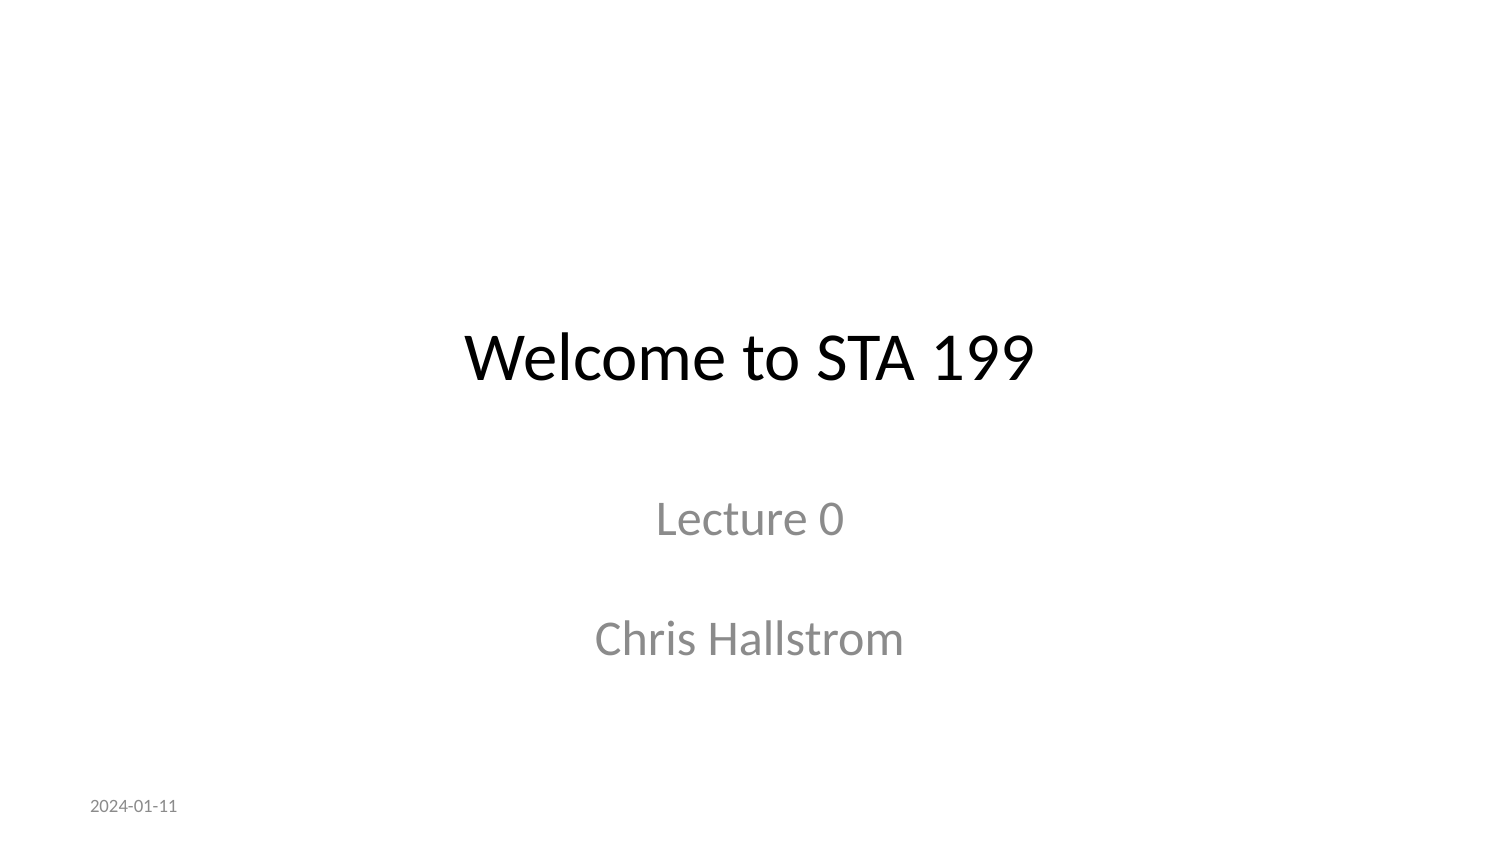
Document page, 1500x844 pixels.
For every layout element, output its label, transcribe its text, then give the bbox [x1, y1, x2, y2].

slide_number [75, 782, 425, 827]
title Welcome to STA 199 [112, 262, 1388, 443]
subtitle Lecture 0 Chris Hallstrom [225, 478, 1275, 694]
